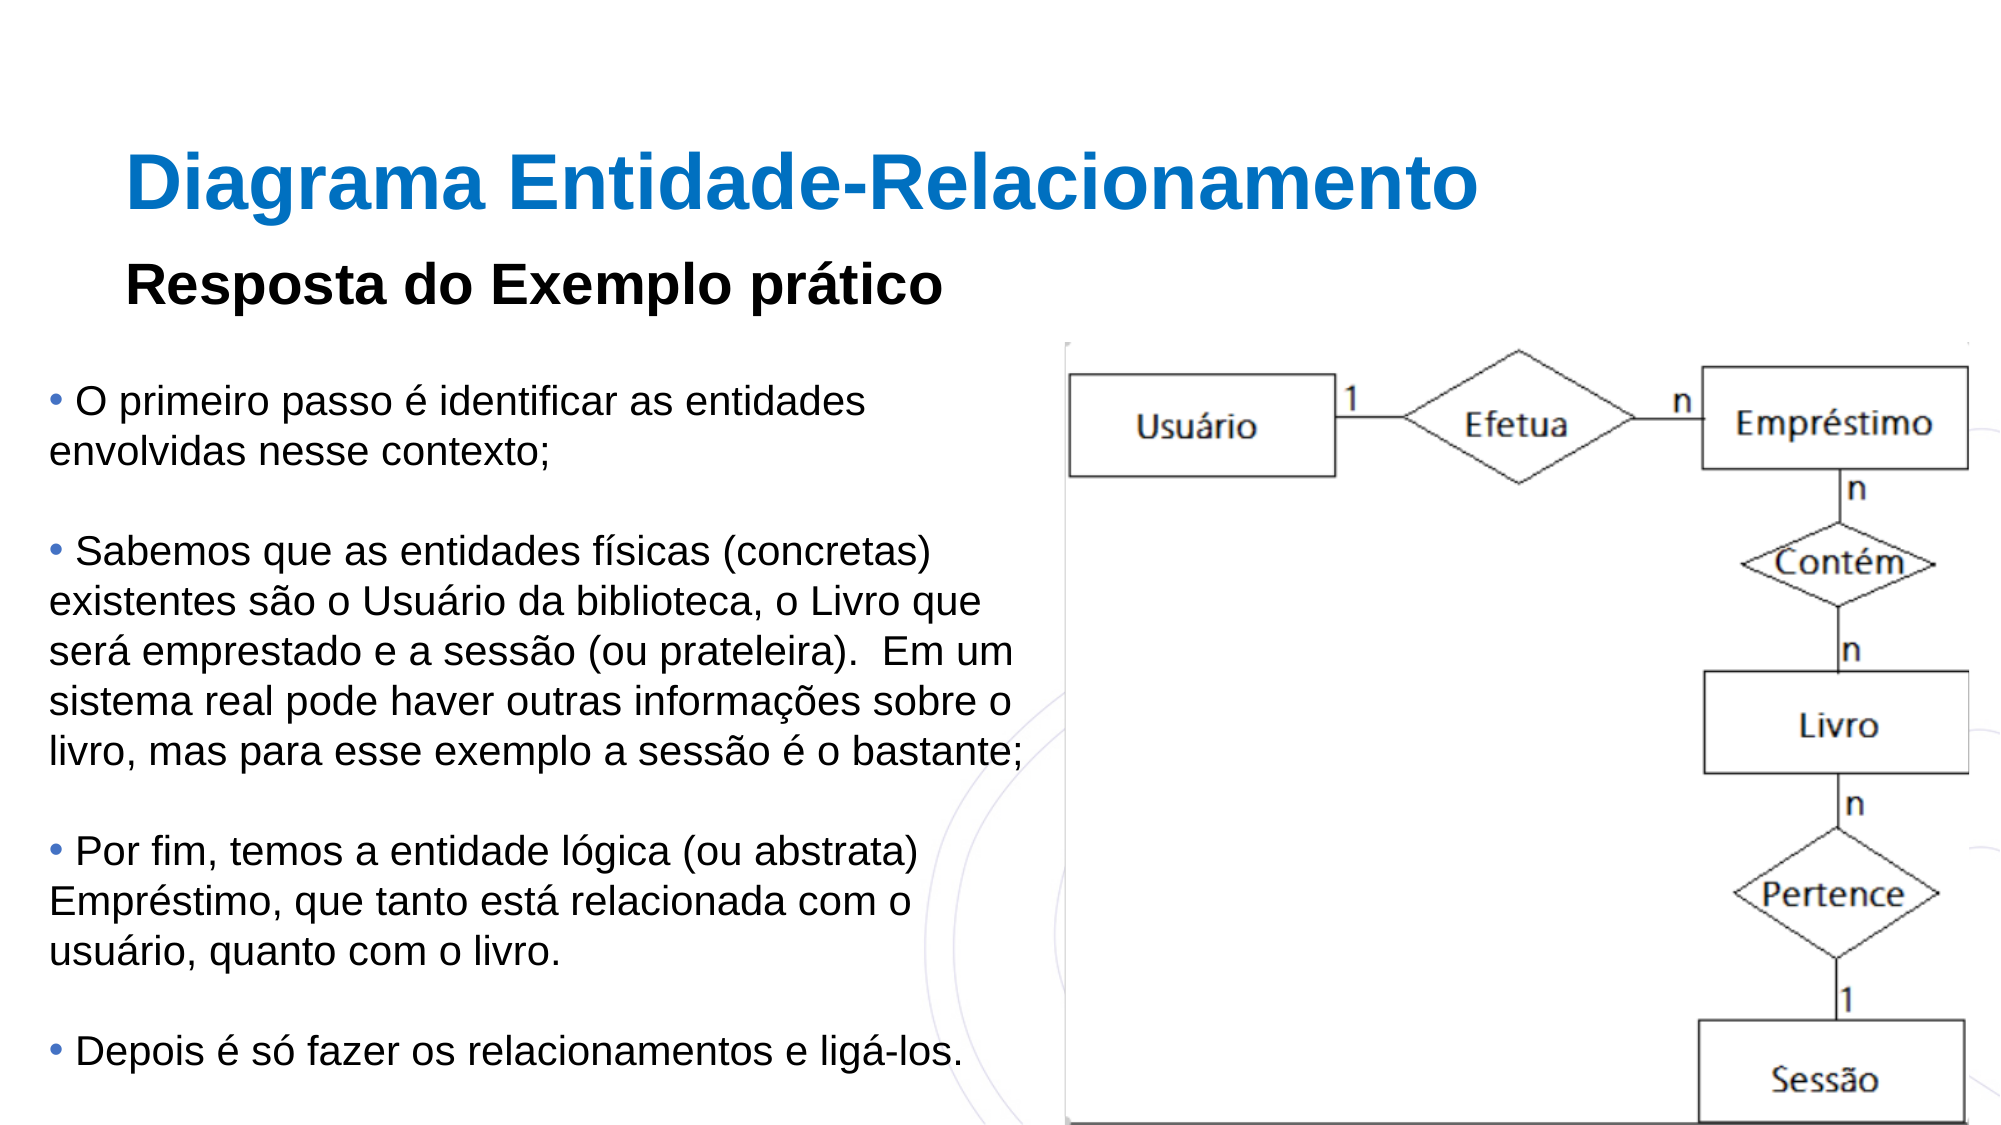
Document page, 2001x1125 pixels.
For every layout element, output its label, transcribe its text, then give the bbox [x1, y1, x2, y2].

list Diagrama Entidade-Relacionamento Resposta do Exemplo prático [109, 122, 1835, 1087]
text_box O primeiro passo é identificar as entidades envolvidas nesse contexto; Sabemos que as entidades físicas (concretas) existentes são o Usuário da biblioteca, o Livro que será emprestado e a sessão (ou prateleira). Em um sistema real pode haver outras informações sobre o livro, mas para esse exemplo a sessão é o bastante; Por fim, temos a entidade lógica (ou abstrata) Empréstimo, que tanto está relacionada com o usuário, quanto com o livro. Depois é só fazer os relacionamentos e ligá-los. [34, 366, 1053, 1082]
picture [1064, 342, 1970, 1125]
